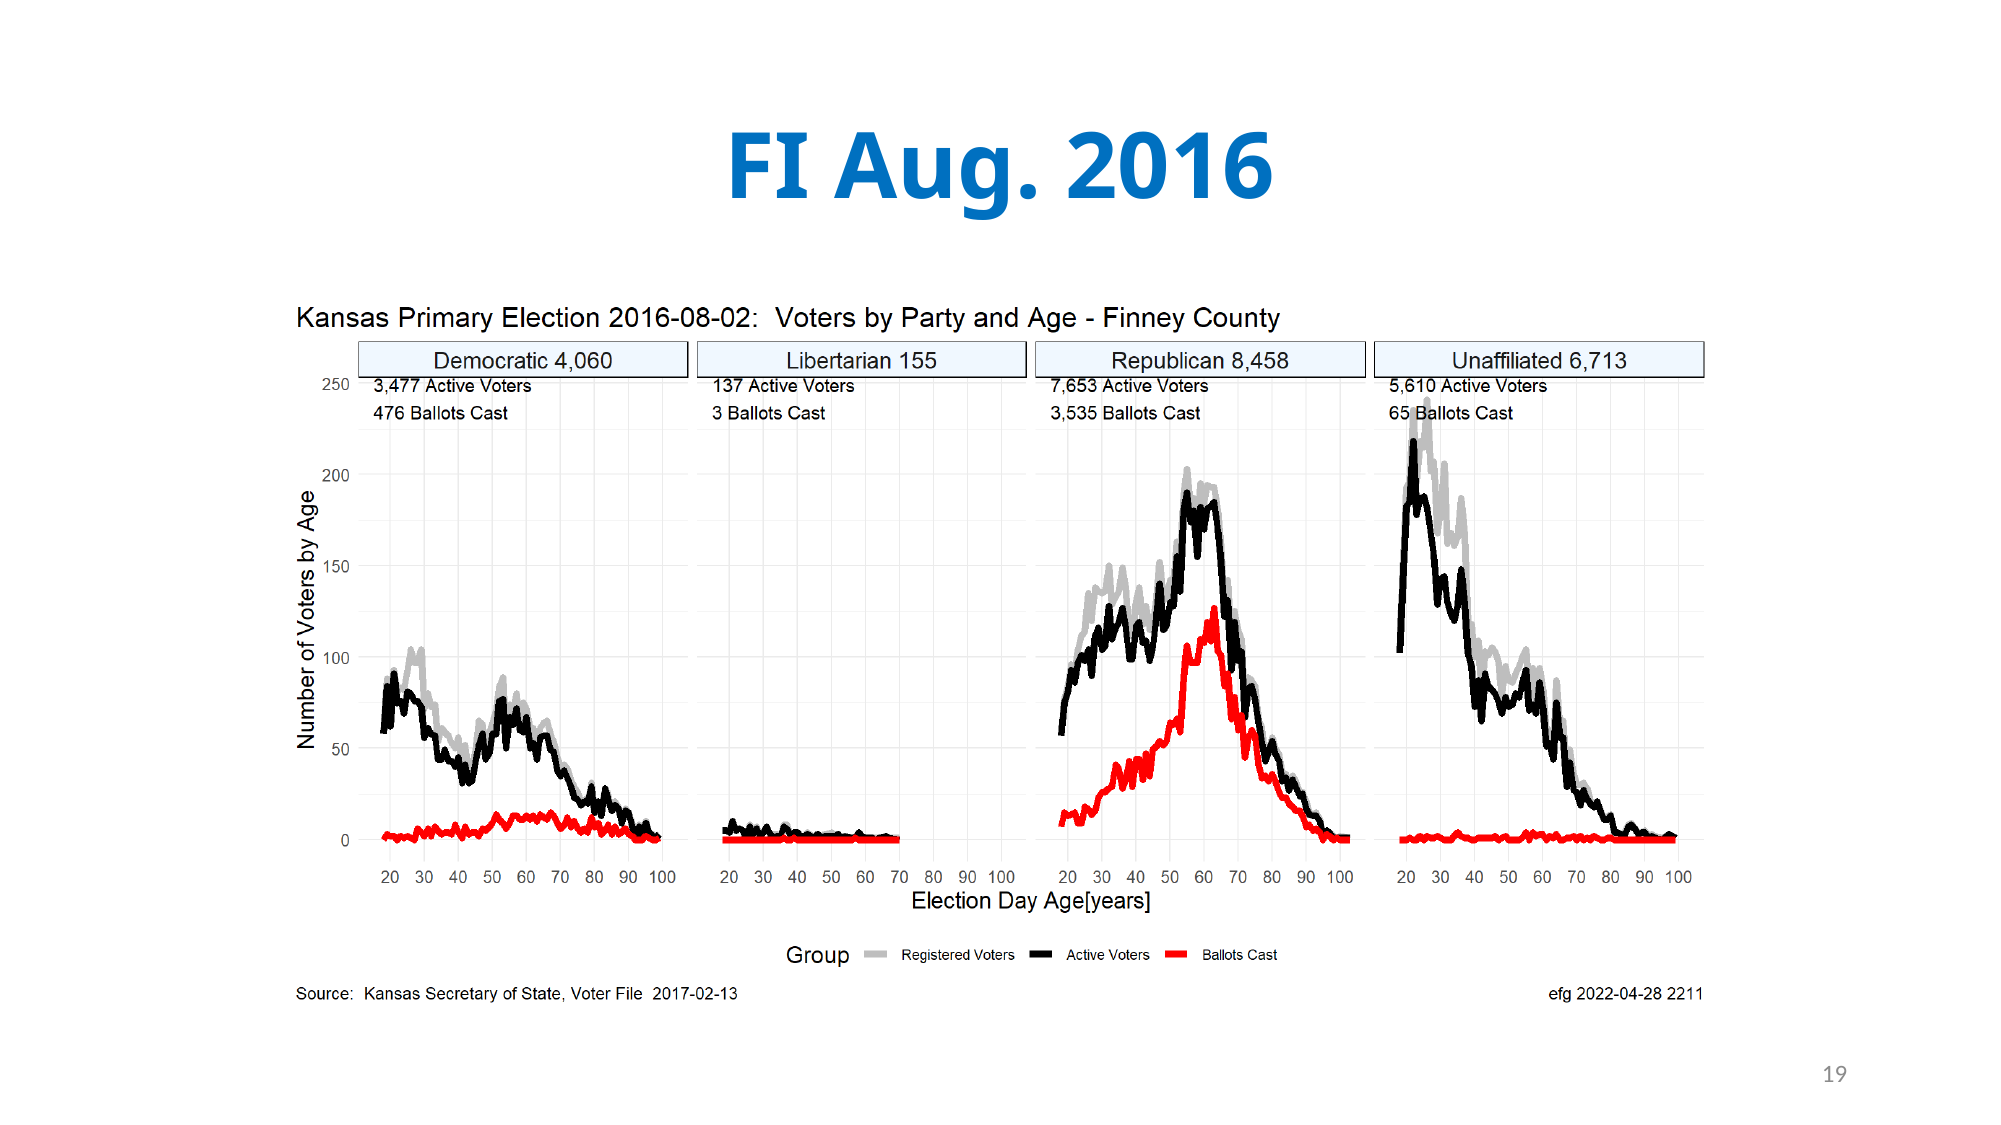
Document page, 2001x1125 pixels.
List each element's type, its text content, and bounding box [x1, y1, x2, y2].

slide_number ‹#› [1412, 1042, 1863, 1103]
title FI Aug. 2016 [137, 59, 1863, 278]
picture [287, 297, 1713, 1011]
